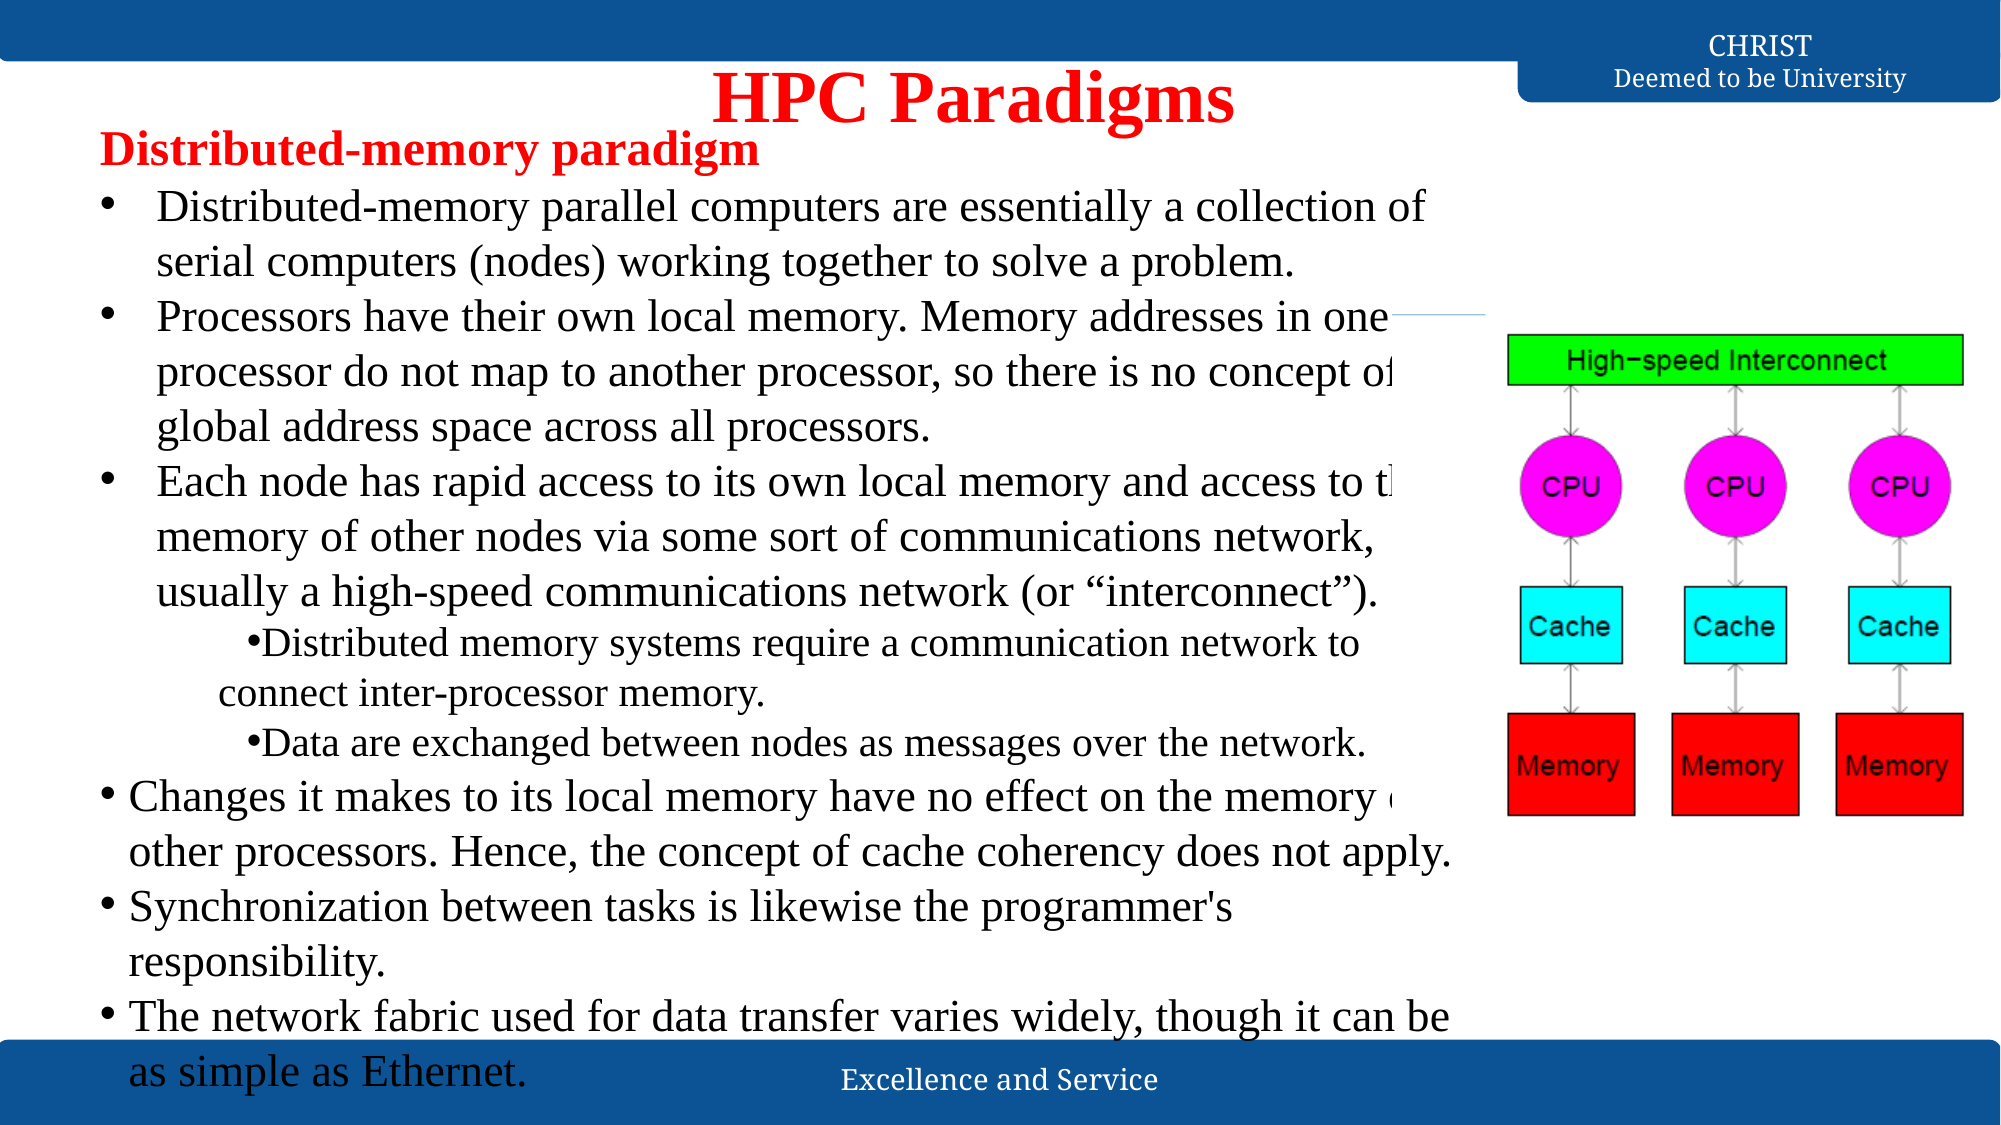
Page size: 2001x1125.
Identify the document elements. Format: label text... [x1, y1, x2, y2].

title HPC Paradigms [42, 0, 1907, 185]
picture [1391, 314, 2000, 832]
text_box Distributed-memory paradigm Distributed-memory parallel computers are essentially a collection of serial computers (nodes) working together to solve a problem. Processors have their own local memory. Memory addresses in one processor do not map to another processor, so there is no concept of global address space across all processors. Each node has rapid access to its own local memory and access to the memory of other nodes via some sort of communications network, usually a high-speed communications network (or “interconnect”). Distributed memory systems require a communication network to connect inter-processor memory. Data are exchanged between nodes as messages over the network. Changes it makes to its local memory have no effect on the memory of other processors. Hence, the concept of cache coherency does not apply. Synchronization between tasks is likewise the programmer's responsibility. The network fabric used for data transfer varies widely, though it can be as simple as Ethernet. [85, 185, 1476, 1125]
